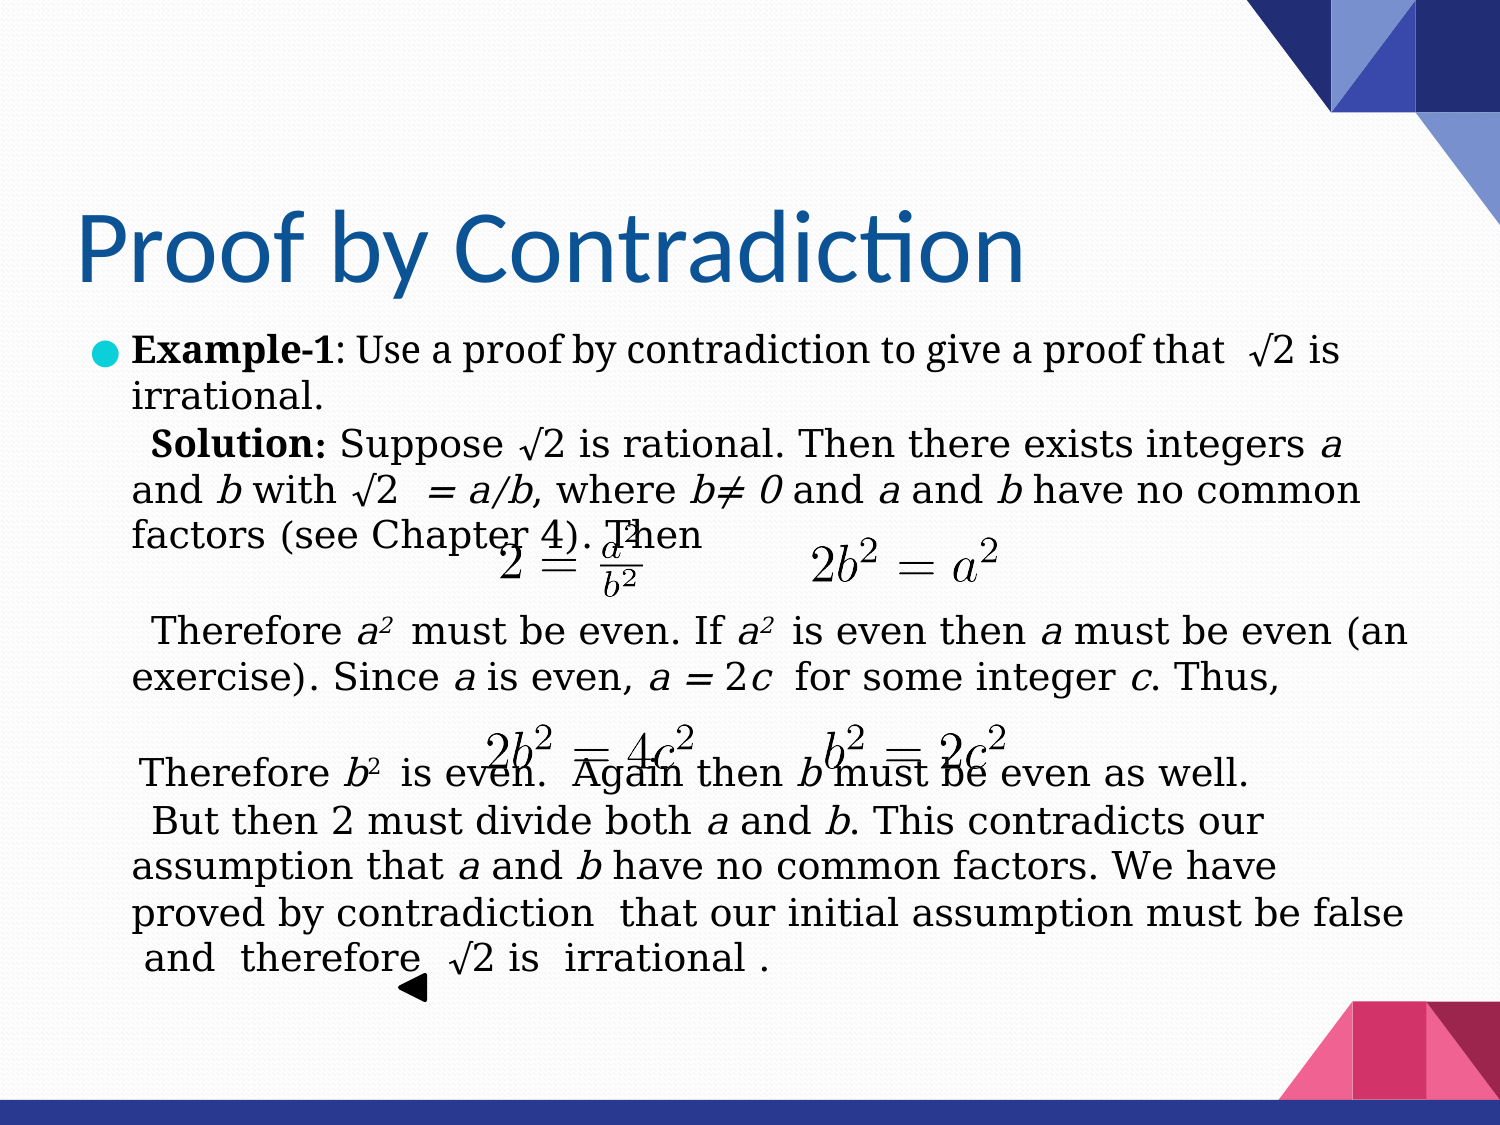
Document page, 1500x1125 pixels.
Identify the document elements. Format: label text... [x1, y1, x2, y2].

picture [824, 724, 1005, 769]
picture [812, 537, 997, 582]
title Proof by Contradiction [75, 115, 1425, 303]
list Example-1: Use a proof by contradiction to give a proof that √2 is irrational. Solution: Suppose √2 is rational. Then there exists integers a and b with √2 = a/b, where b≠ 0 and a and b have no common factors (see Chapter 4). Then Therefore a2 must be even. If a2 is even then a must be even (an exercise). Since a is even, a = 2c for some integer c. Thus, Therefore b2 is even. Again then b must be even as well. But then 2 must divide both a and b. This contradicts our assumption that a and b have no common factors. We have proved by contradiction that our initial assumption must be false and therefore √2 is irrational . [75, 317, 1425, 1038]
picture [0, 0, 1500, 1099]
picture [487, 724, 693, 769]
picture [499, 524, 643, 598]
text_box [400, 975, 426, 1000]
